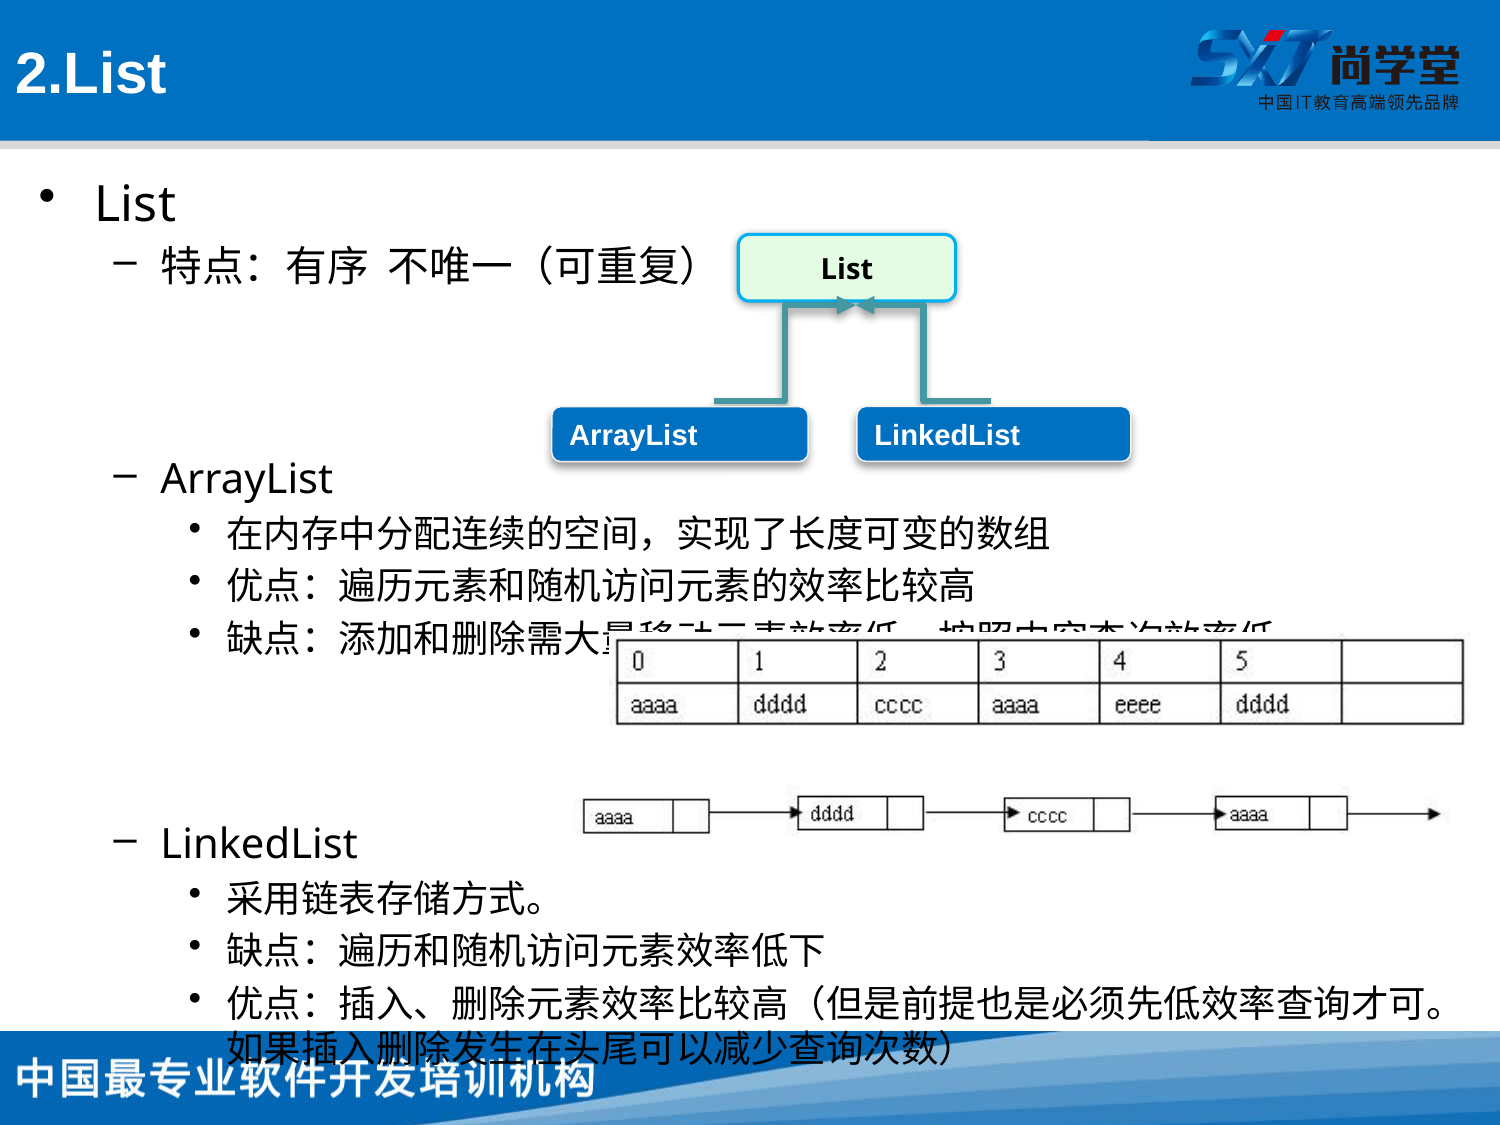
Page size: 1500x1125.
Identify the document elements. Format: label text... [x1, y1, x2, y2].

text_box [875, 285, 972, 422]
list List 特点：有序 不唯一（可重复） ArrayList 在内存中分配连续的空间，实现了长度可变的数组 优点：遍历元素和随机访问元素的效率比较高 缺点：添加和删除需大量移动元素效率低，按照内容查询效率低， LinkedList 采用链表存储方式。 缺点：遍历和随机访问元素效率低下 优点：插入、删除元素效率比较高（但是前提也是必须先低效率查询才可。如果插入删除发生在头尾可以减少查询次数） [23, 163, 1466, 997]
picture [573, 784, 1453, 848]
text_box LinkedList [856, 406, 1131, 462]
title 2.List [0, 0, 1173, 141]
text_box List [738, 234, 956, 302]
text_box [736, 282, 834, 425]
picture [0, 1031, 1500, 1125]
text_box ArrayList [551, 406, 809, 462]
picture [1173, 0, 1500, 141]
picture [609, 632, 1472, 733]
